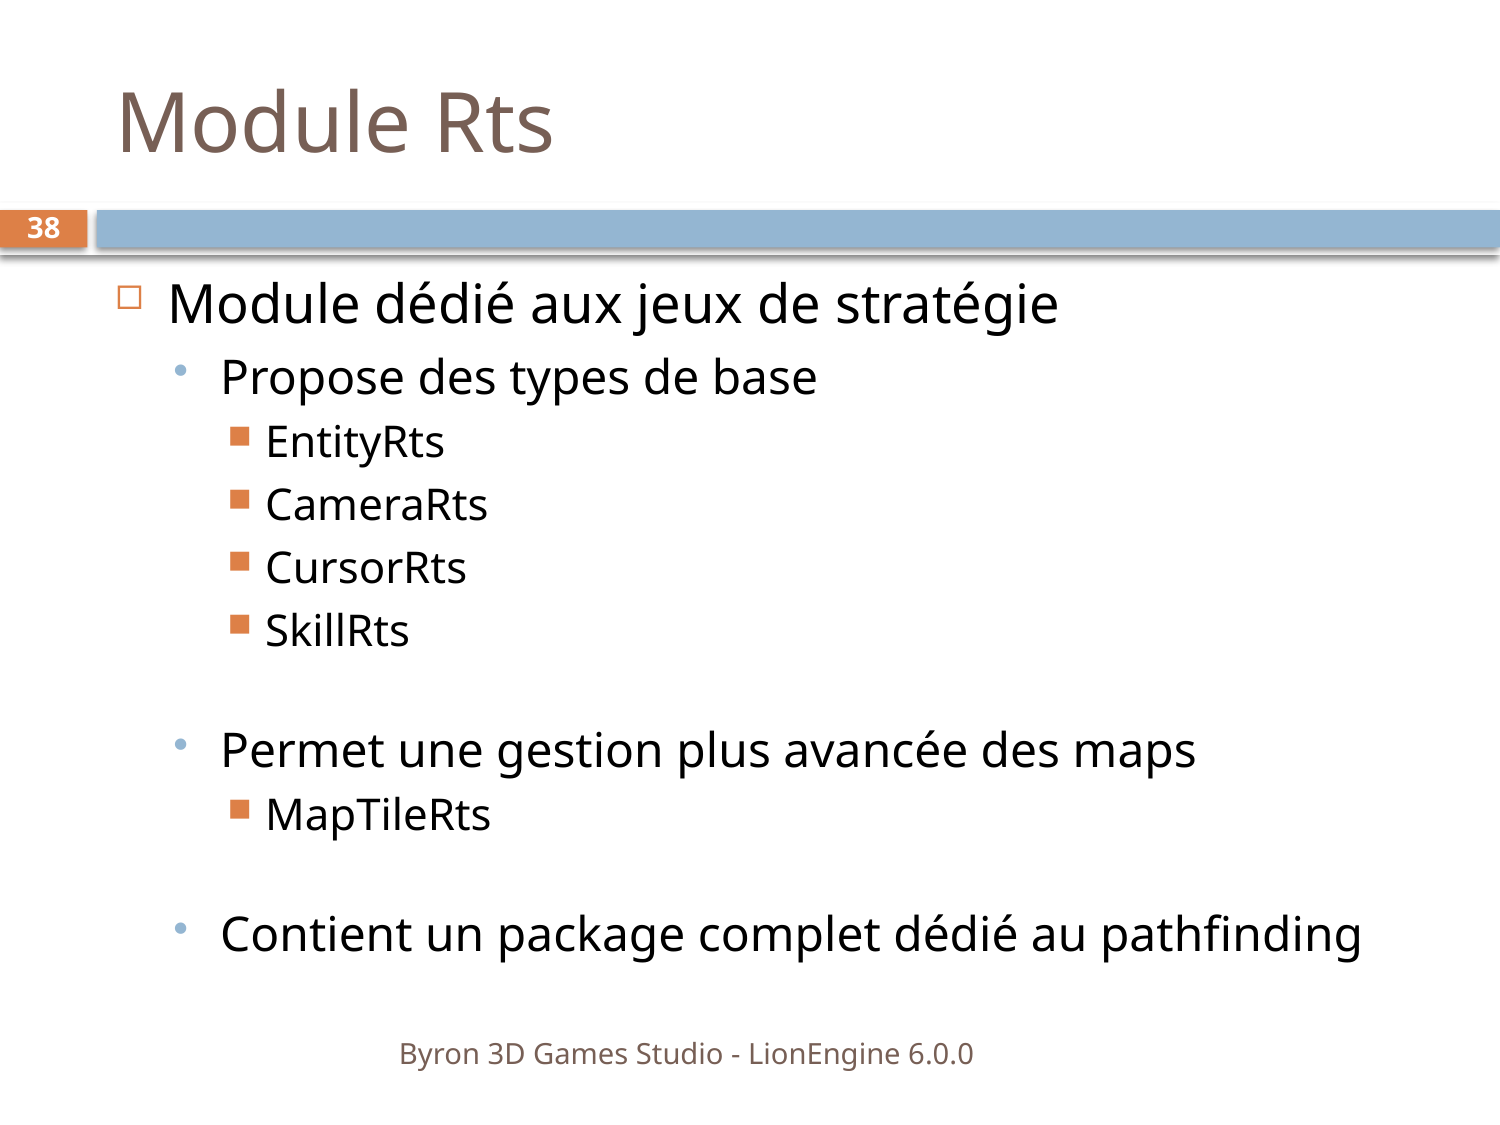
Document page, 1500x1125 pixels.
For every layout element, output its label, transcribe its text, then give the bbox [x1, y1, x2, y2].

slide_number 38 [0, 208, 88, 249]
footer Byron 3D Games Studio - LionEngine 6.0.0 [99, 1024, 990, 1085]
title Module Rts [100, 37, 1438, 200]
list Module dédié aux jeux de stratégie Propose des types de base EntityRts CameraRts CursorRts SkillRts Permet une gestion plus avancée des maps MapTileRts Contient un package complet dédié au pathfinding [100, 262, 1438, 1000]
